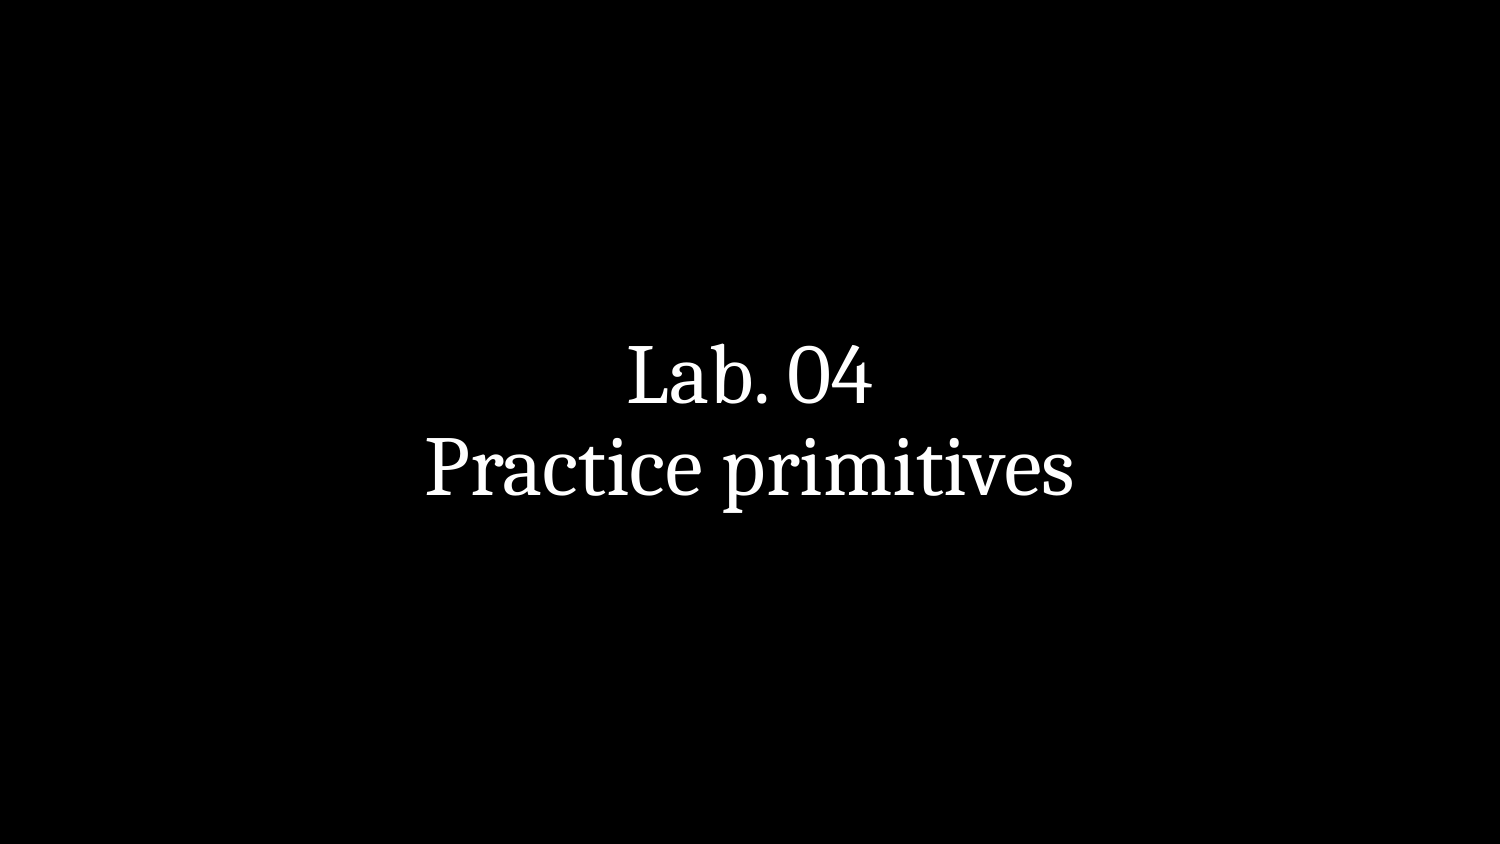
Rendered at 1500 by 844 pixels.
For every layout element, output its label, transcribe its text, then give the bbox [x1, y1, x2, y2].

title Lab. 04 Practice primitives [187, 321, 1313, 522]
